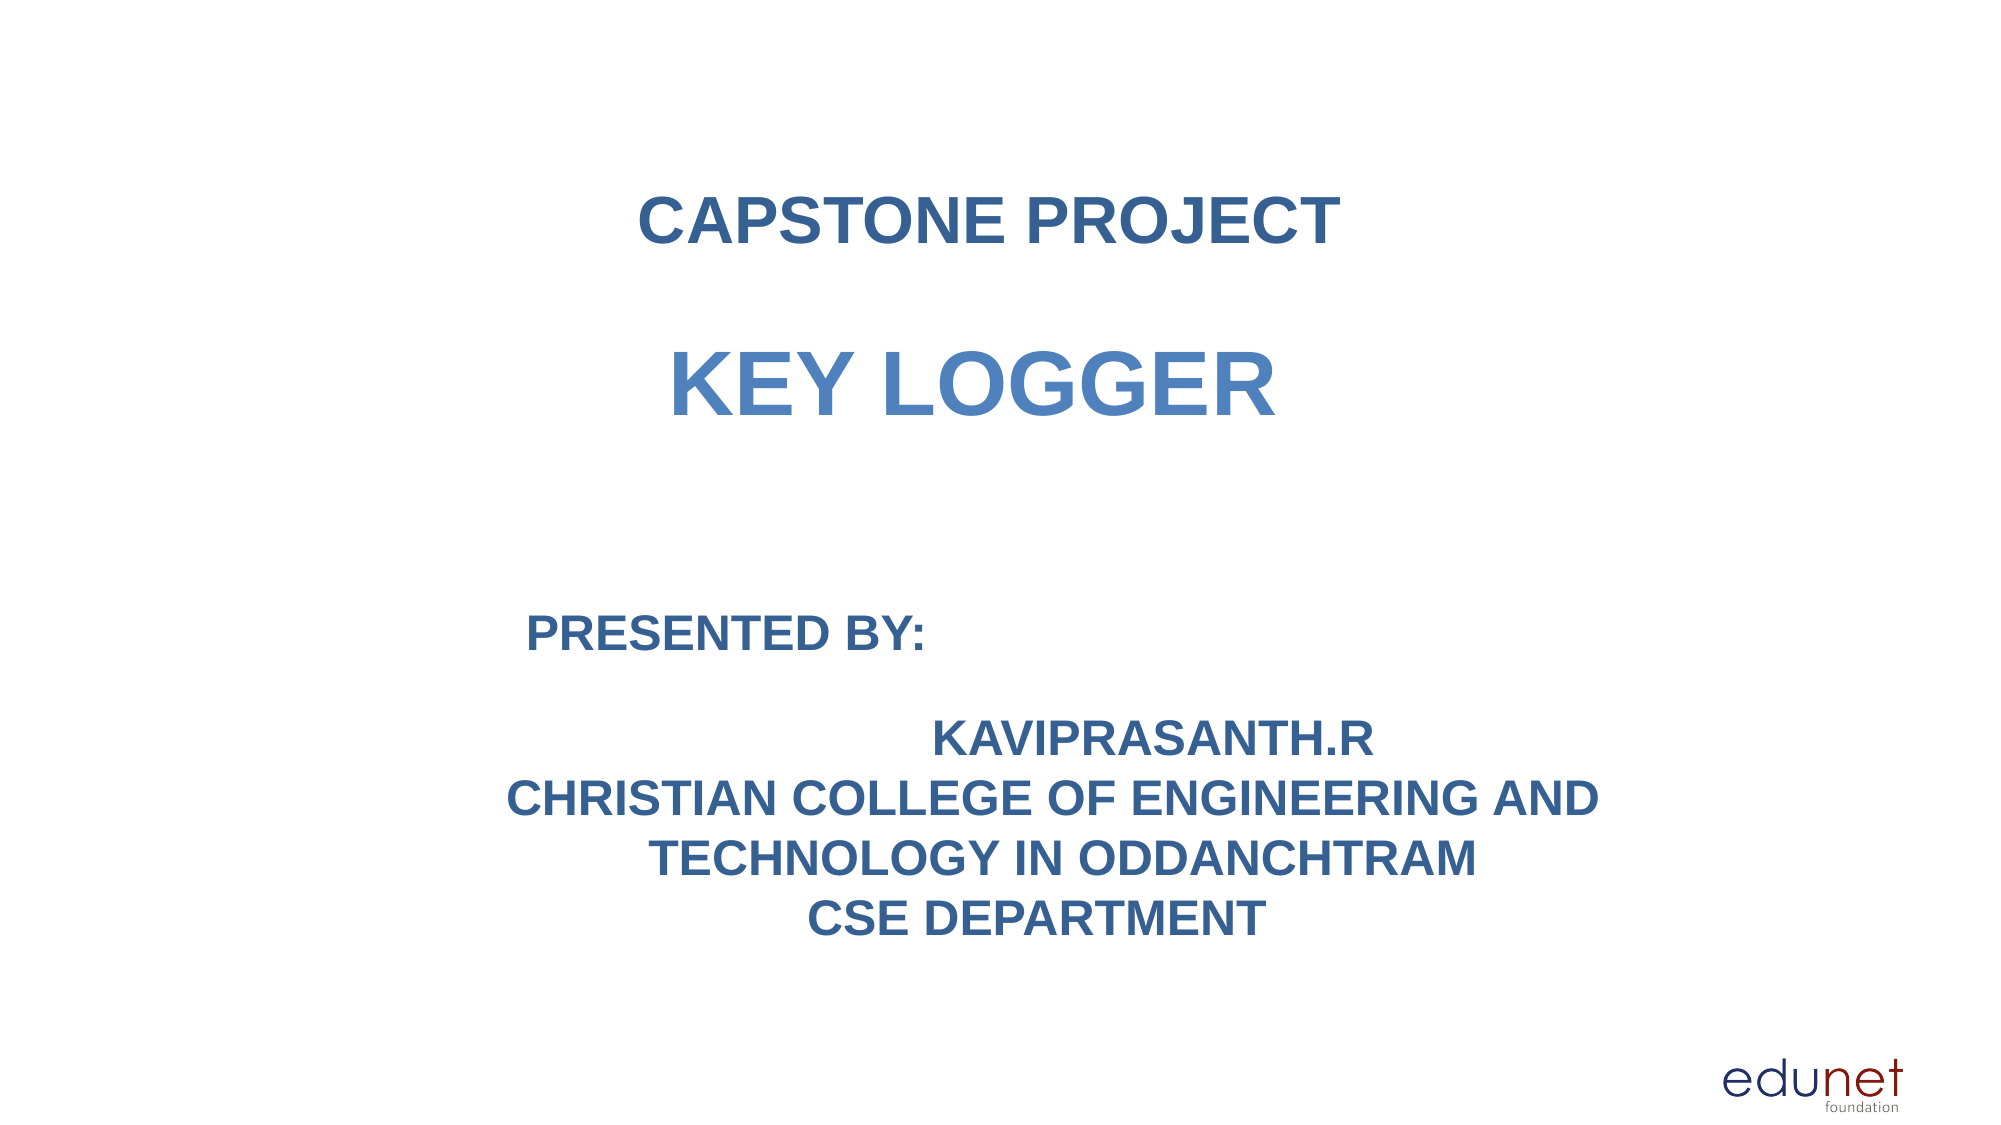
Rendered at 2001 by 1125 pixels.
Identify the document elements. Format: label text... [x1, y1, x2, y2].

text_box PRESENTED BY: KAVIPRASANTH.R CHRISTIAN COLLEGE OF ENGINEERING AND TECHNOLOGY IN ODDANCHTRAM CSE DEPARTMENT [370, 592, 1680, 953]
title KEY LOGGER [222, 298, 1723, 460]
text_box CAPSTONE PROJECT [0, 169, 2000, 265]
picture [1719, 1056, 1905, 1116]
